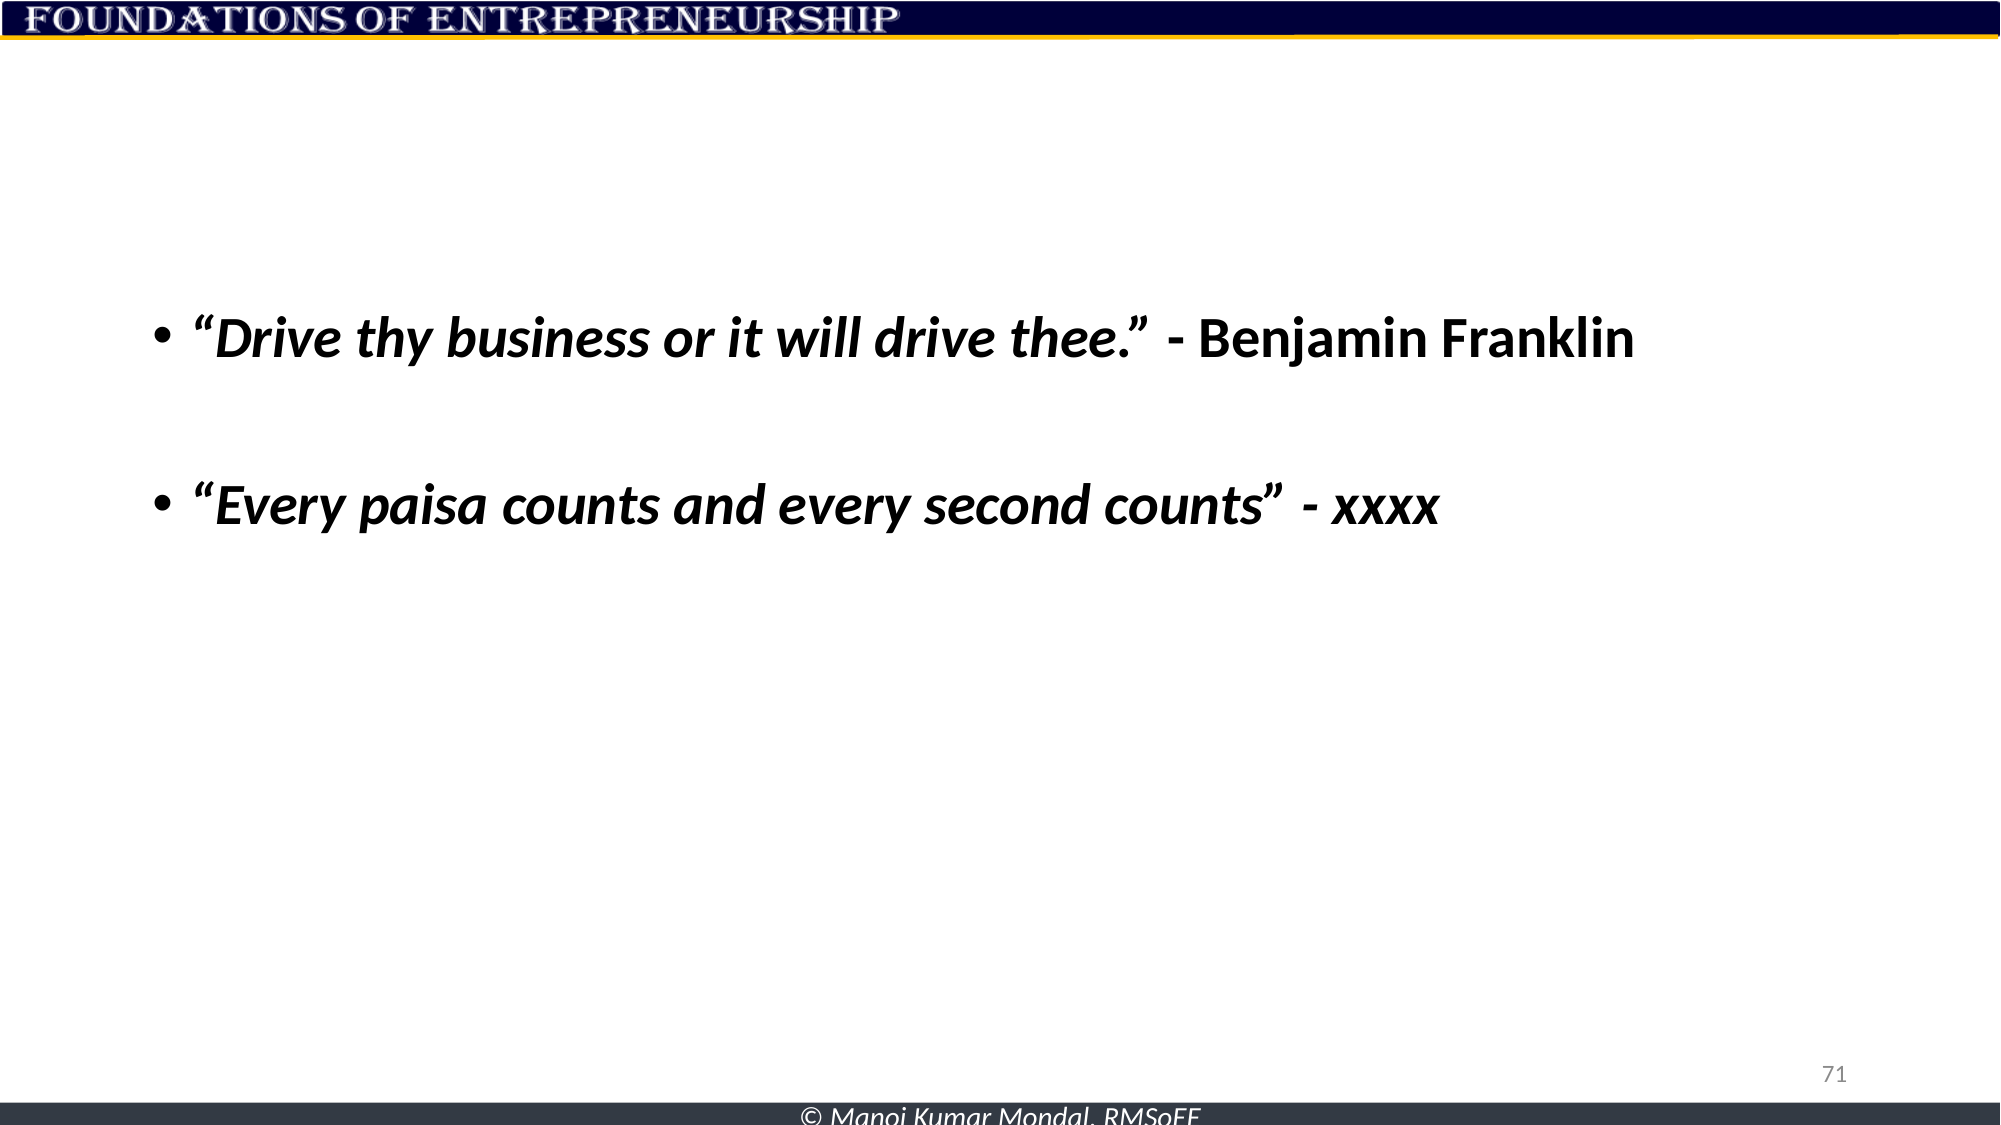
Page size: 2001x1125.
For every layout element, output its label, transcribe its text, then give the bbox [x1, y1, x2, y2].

slide_number 71 [1412, 1042, 1863, 1103]
picture [0, 0, 2000, 42]
list “Drive thy business or it will drive thee.” - Benjamin Franklin “Every paisa counts and every second counts” - xxxx [137, 299, 1863, 1014]
